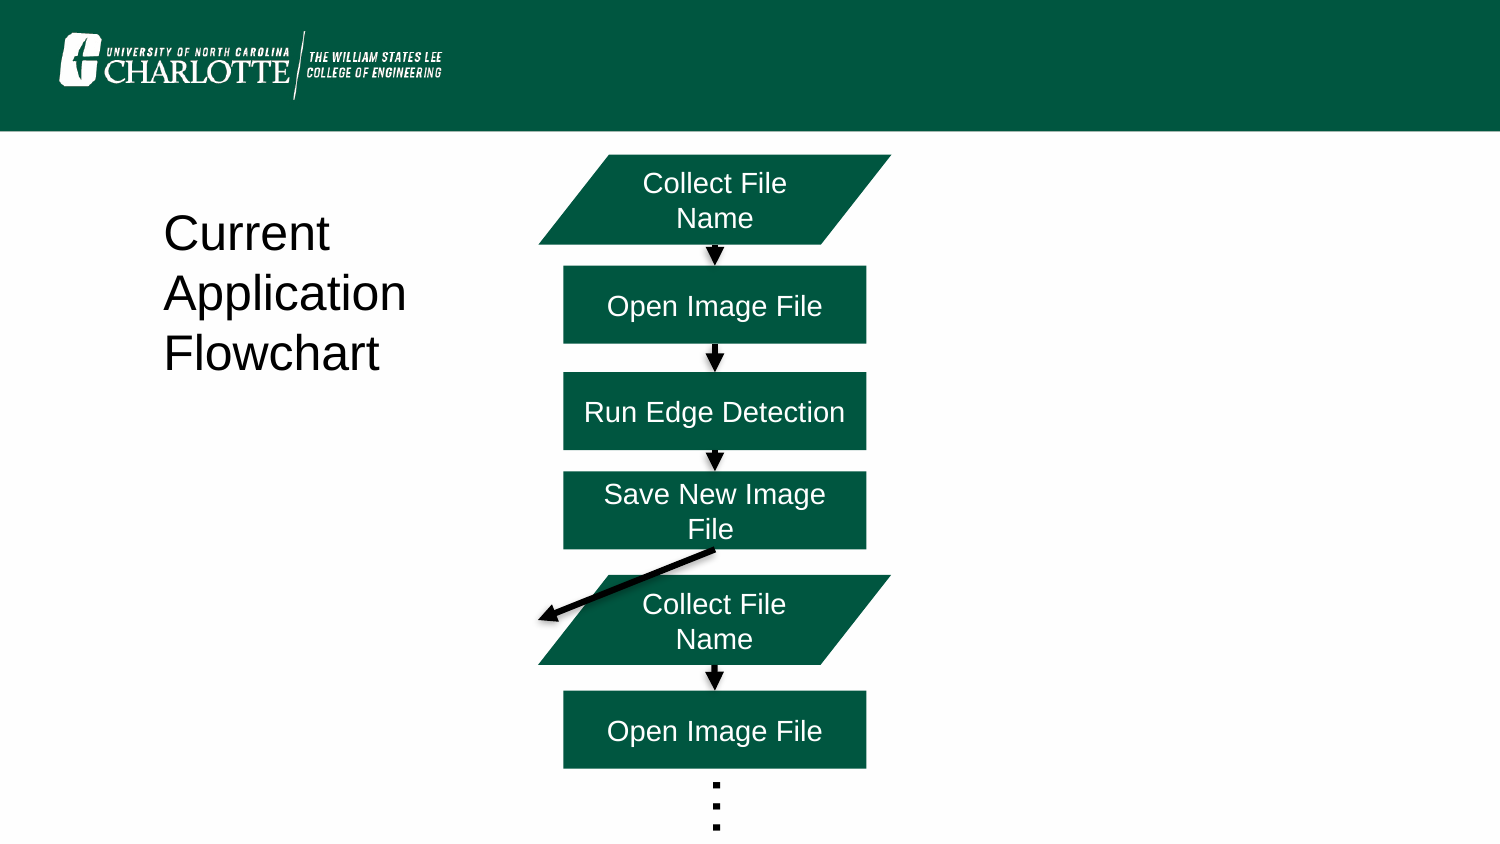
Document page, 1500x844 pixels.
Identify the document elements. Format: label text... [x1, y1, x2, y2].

text_box … [693, 758, 788, 830]
text_box Collect File Name [536, 152, 894, 247]
text_box Collect File Name [536, 572, 893, 668]
text_box Save New Image File [561, 469, 868, 551]
text_box Run Edge Detection [561, 370, 868, 452]
text_box Open Image File [561, 264, 868, 346]
text_box Current Application Flowchart [148, 185, 539, 396]
picture [0, 0, 1500, 844]
text_box Open Image File [561, 688, 868, 771]
